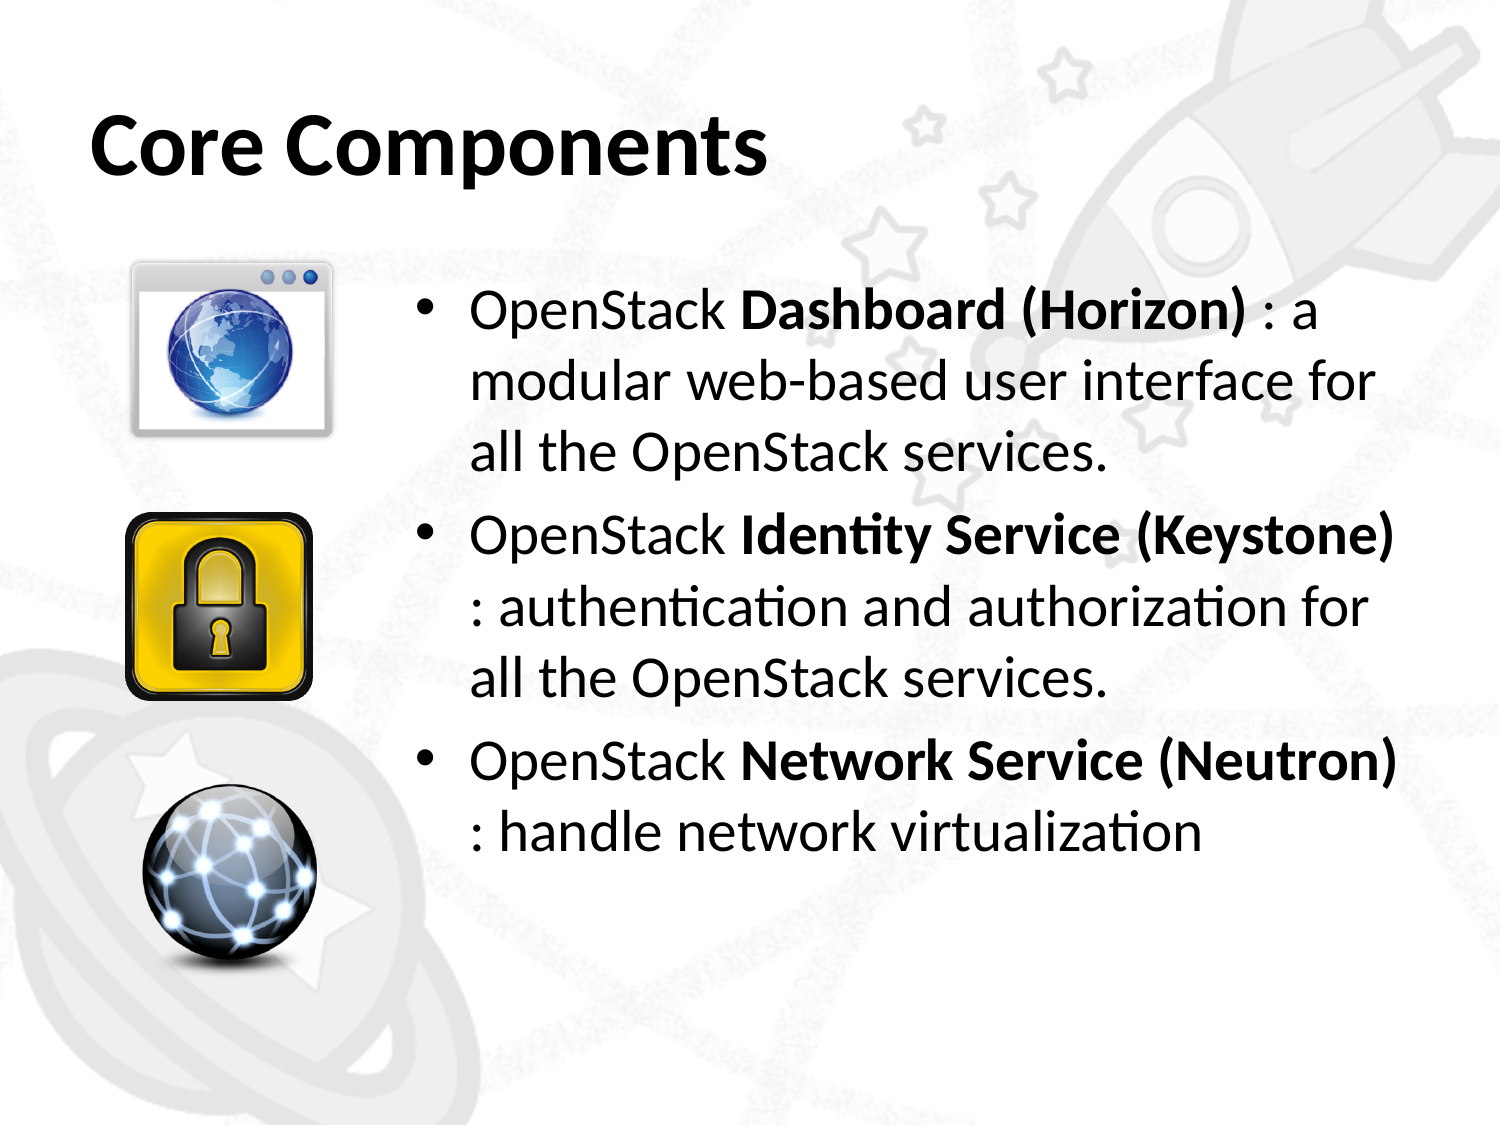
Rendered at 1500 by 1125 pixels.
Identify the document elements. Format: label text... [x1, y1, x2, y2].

title Core Components [75, 45, 1425, 233]
list OpenStack Dashboard (Horizon) : a modular web-based user interface for all the OpenStack services. OpenStack Identity Service (Keystone) : authentication and authorization for all the OpenStack services. OpenStack Network Service (Neutron) : handle network virtualization [399, 262, 1425, 1005]
picture [124, 249, 338, 463]
picture [124, 774, 334, 984]
picture [124, 512, 313, 701]
